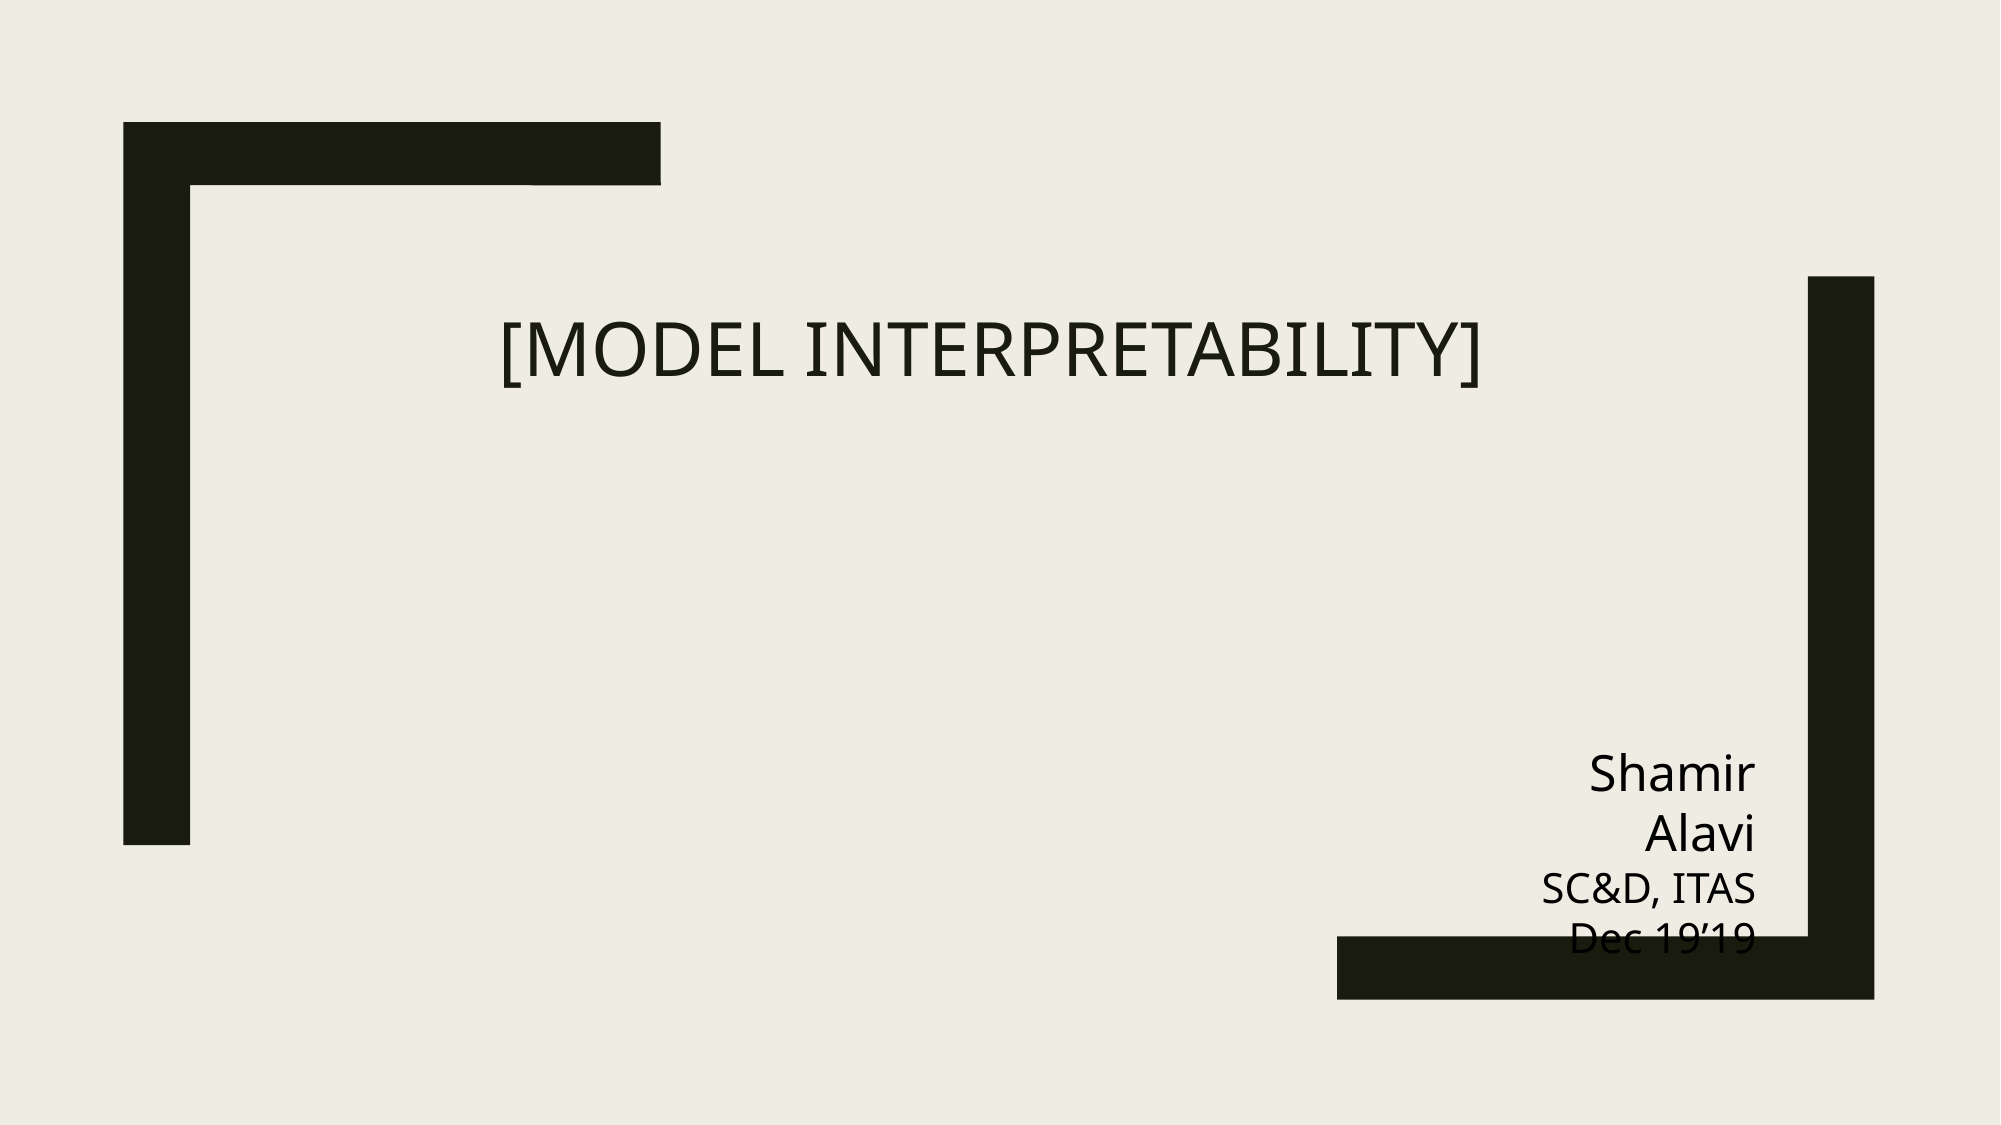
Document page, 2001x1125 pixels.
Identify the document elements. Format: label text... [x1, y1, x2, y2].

title Explainable AI [Model Interpretability] [173, 80, 1809, 579]
text_box Shamir Alavi SC&D, ITAS Dec 19’19 [1459, 734, 1772, 969]
